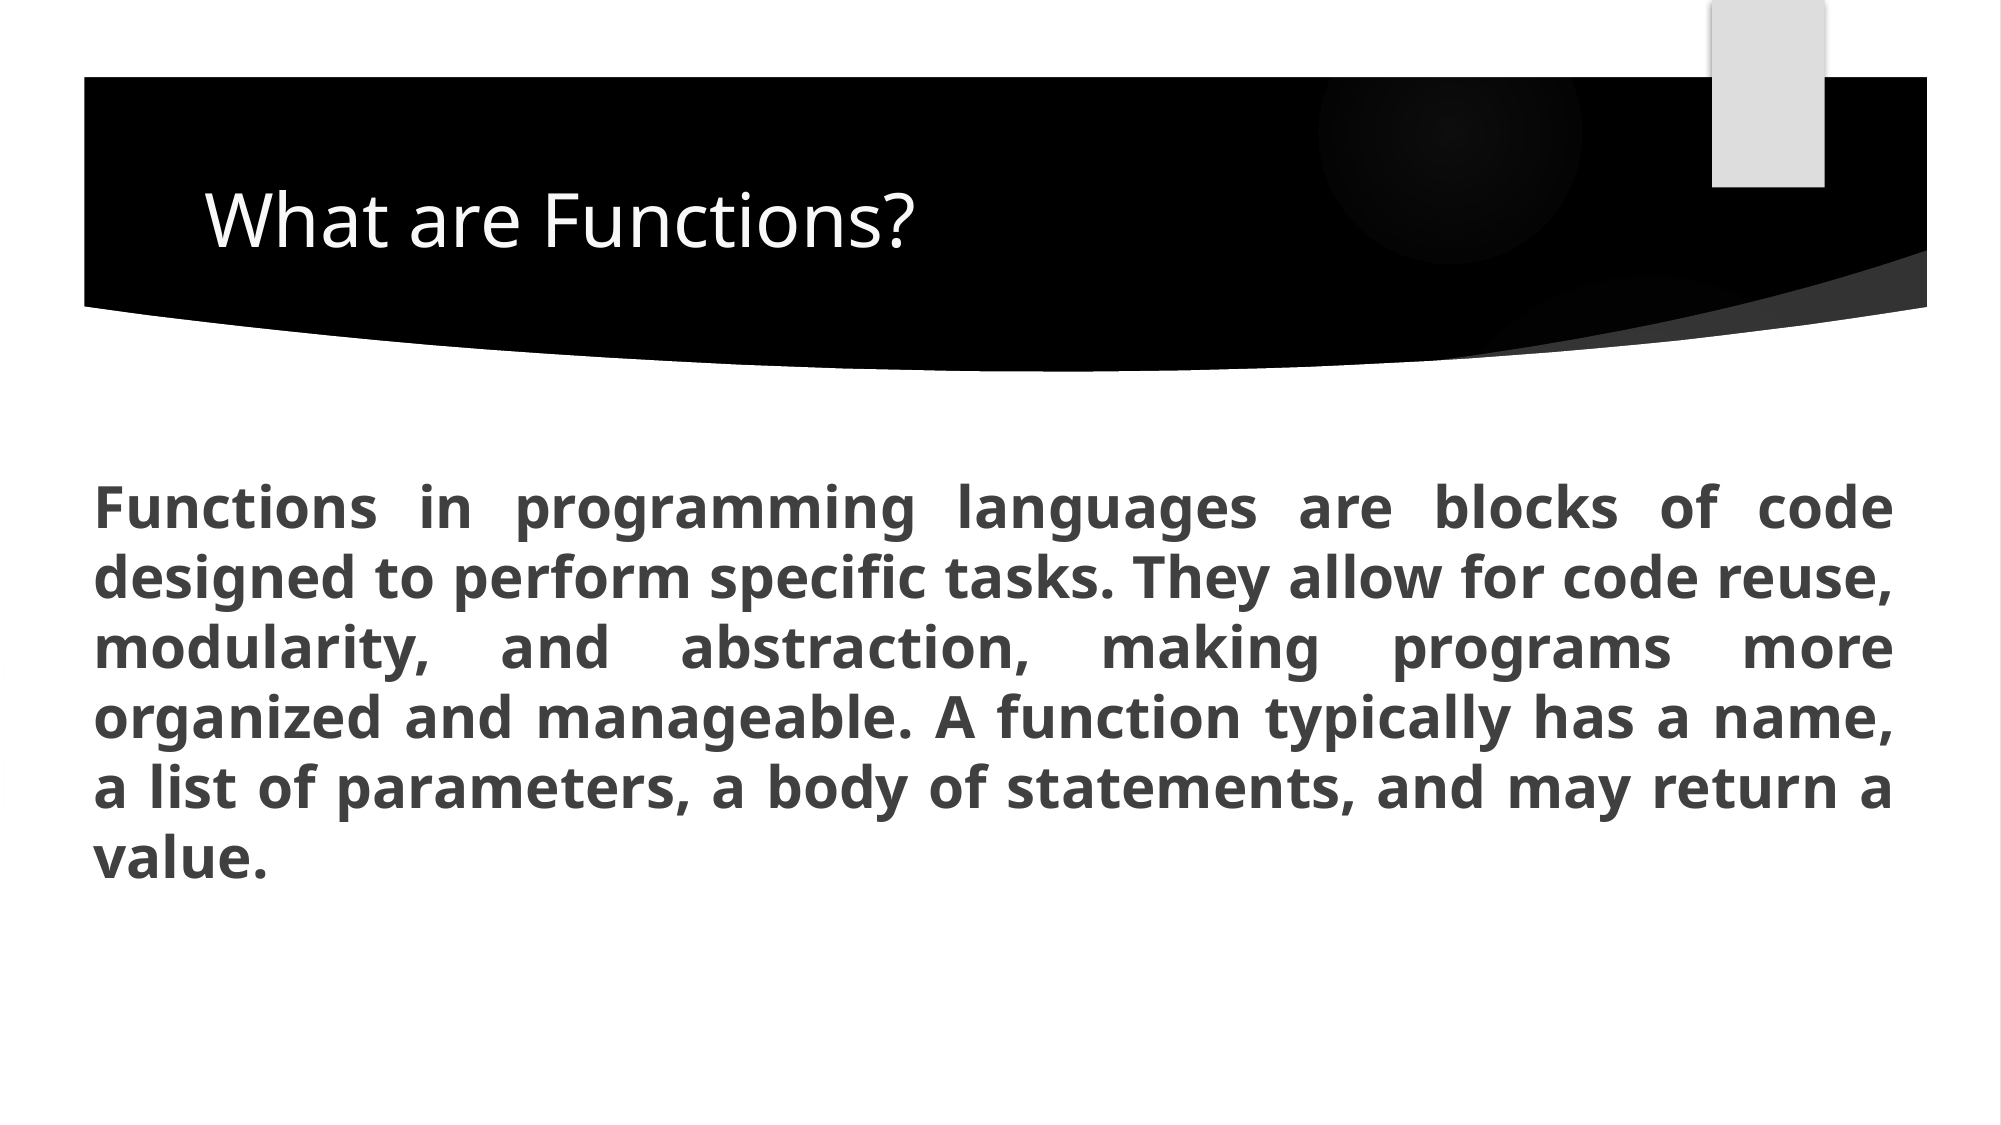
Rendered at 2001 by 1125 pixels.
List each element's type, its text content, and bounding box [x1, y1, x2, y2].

title What are Functions? [189, 159, 1627, 276]
list Functions in programming languages are blocks of code designed to perform specific tasks. They allow for code reuse, modularity, and abstraction, making programs more organized and manageable. A function typically has a name, a list of parameters, a body of statements, and may return a value. [78, 371, 1910, 1119]
